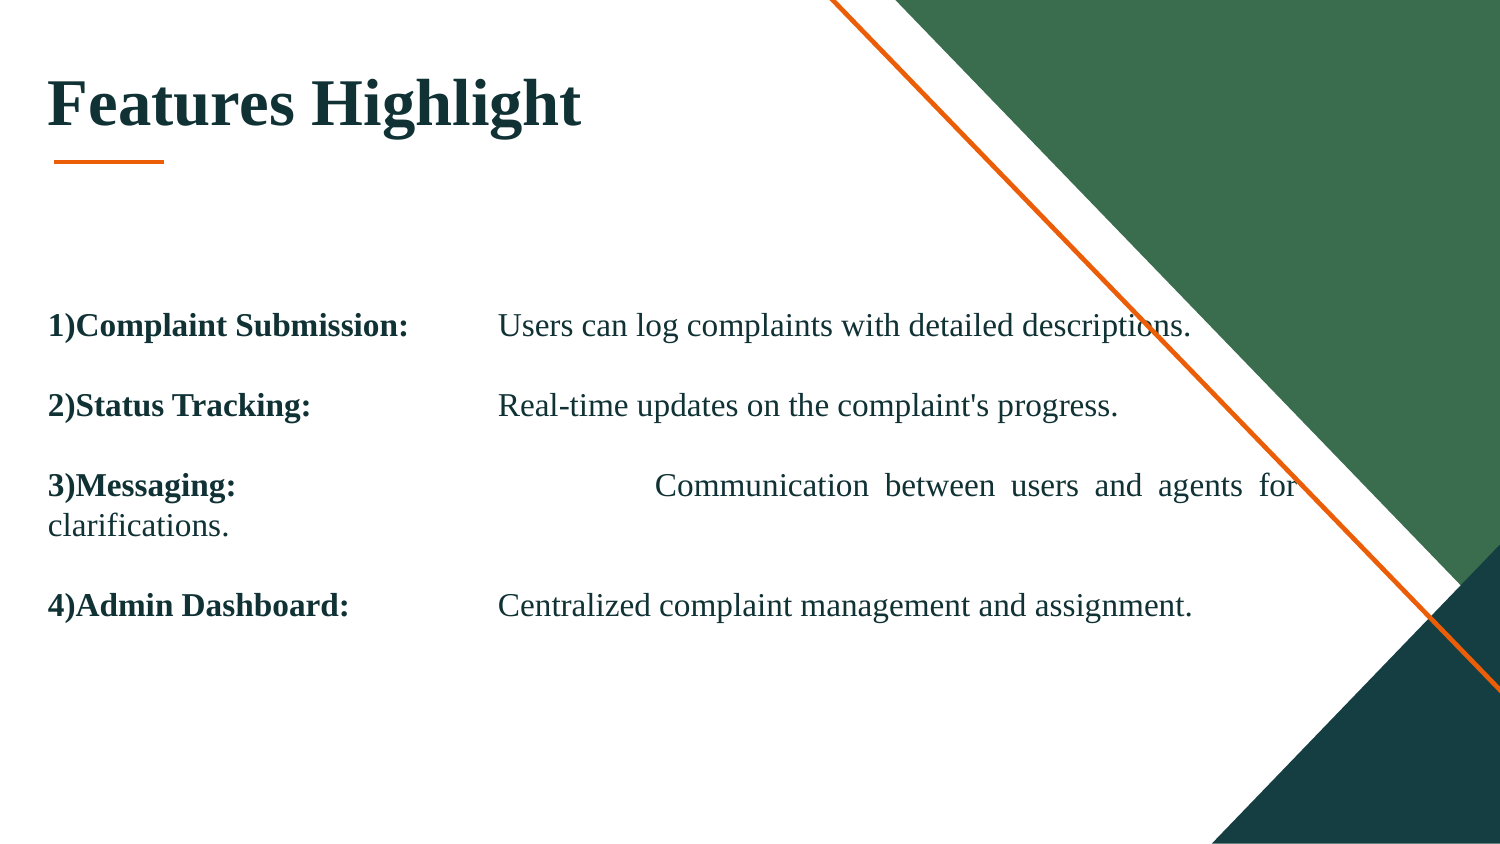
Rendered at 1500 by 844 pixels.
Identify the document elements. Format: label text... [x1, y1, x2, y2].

subtitle 1)Complaint Submission: Users can log complaints with detailed descriptions. 2)Status Tracking: Real-time updates on the complaint's progress. 3)Messaging: Communication between users and agents for clarifications. 4)Admin Dashboard: Centralized complaint management and assignment. [32, 288, 824, 614]
title Features Highlight [32, 43, 824, 138]
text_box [829, 0, 1500, 844]
